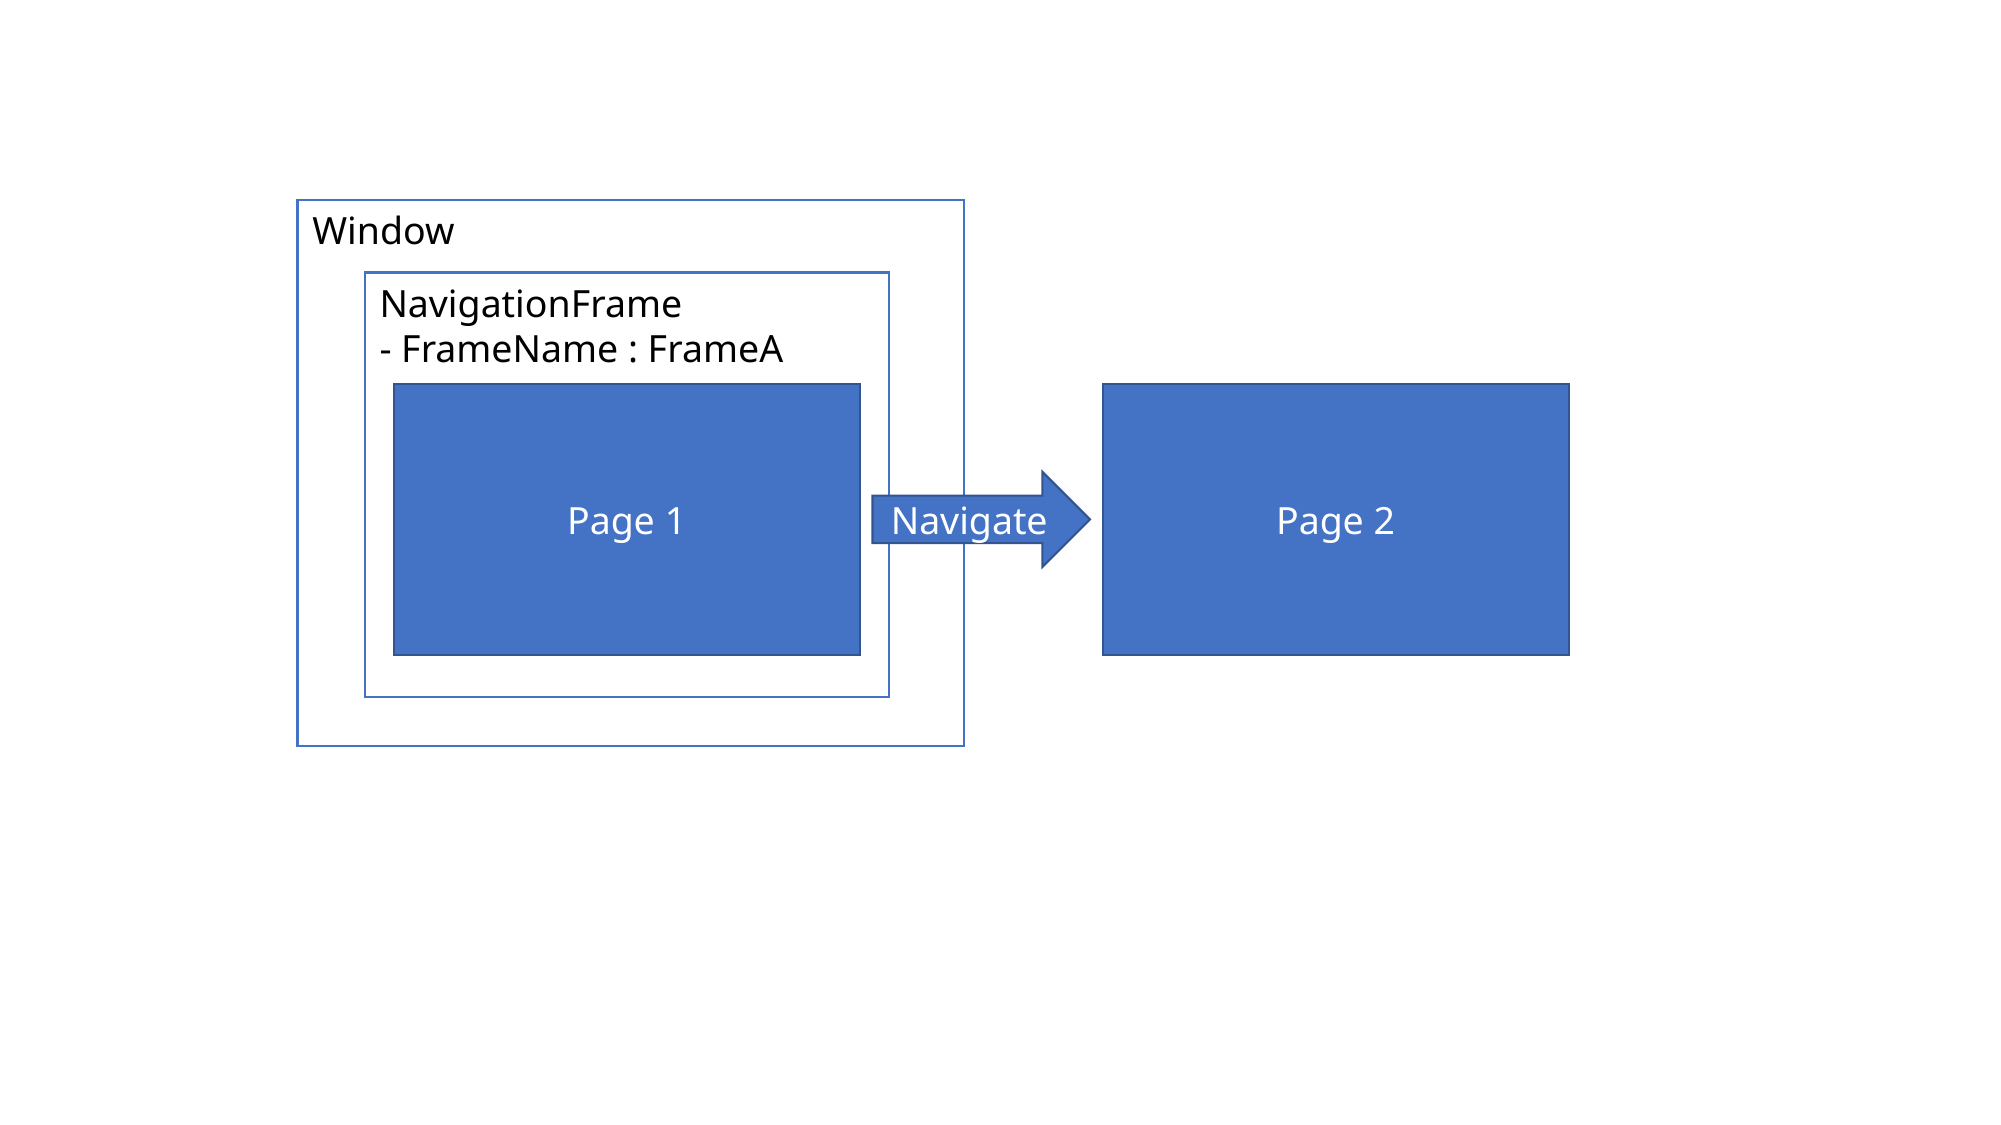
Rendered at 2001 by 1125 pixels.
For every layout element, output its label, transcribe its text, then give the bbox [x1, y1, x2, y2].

text_box Navigate [871, 469, 1092, 570]
text_box Page 1 [393, 383, 861, 656]
text_box Window [296, 199, 965, 747]
text_box NavigationFrame - FrameName : FrameA [364, 271, 890, 698]
text_box Page 2 [1102, 383, 1570, 656]
